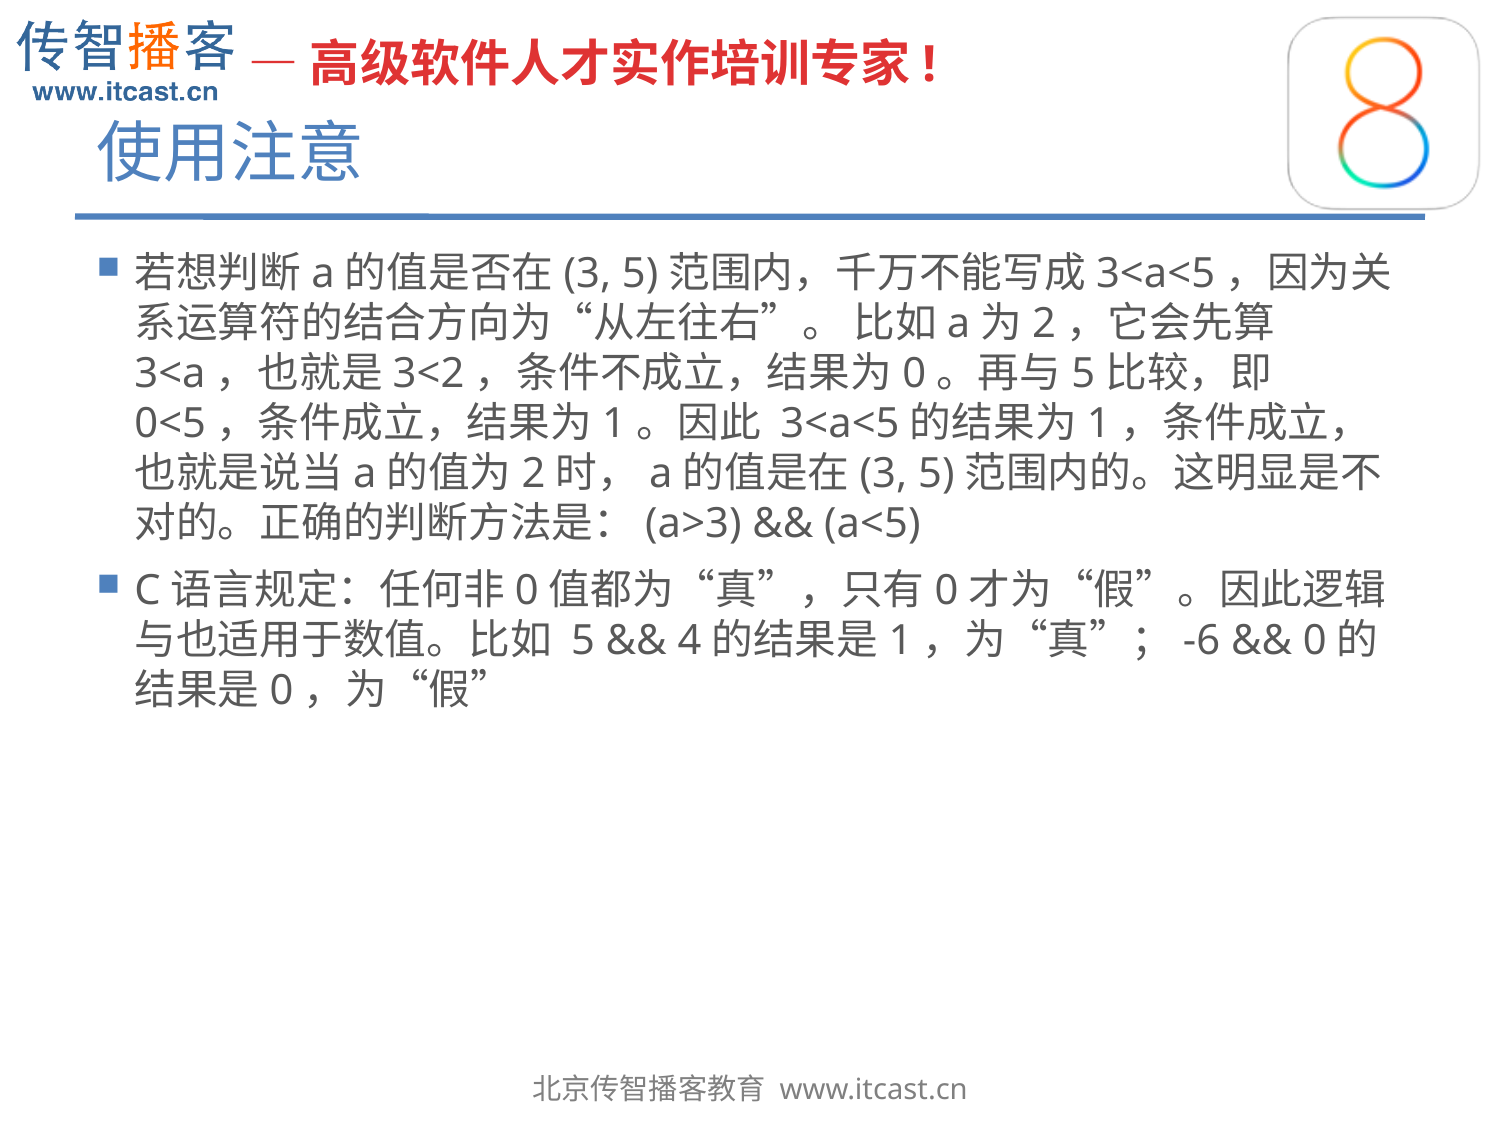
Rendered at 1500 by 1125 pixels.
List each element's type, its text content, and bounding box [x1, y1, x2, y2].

picture [1270, 0, 1497, 227]
title 使用注意 [81, 102, 1416, 237]
list 若想判断a的值是否在(3, 5)范围内，千万不能写成3<a<5，因为关系运算符的结合方向为“从左往右”。 比如a为2，它会先算3<a，也就是3<2，条件不成立，结果为0。再与5比较，即0<5，条件成立，结果为1。因此 3<a<5的结果为1，条件成立，也就是说当a的值为2时，a的值是在(3, 5)范围内的。这明显是不对的。正确的判断方法是：(a>3) && (a<5) C语言规定：任何非0值都为“真”，只有0才为“假”。因此逻辑与也适用于数值。比如 5 && 4的结果是1，为“真”；-6 && 0的结果是0，为“假” [81, 237, 1416, 1005]
picture [16, 19, 234, 101]
